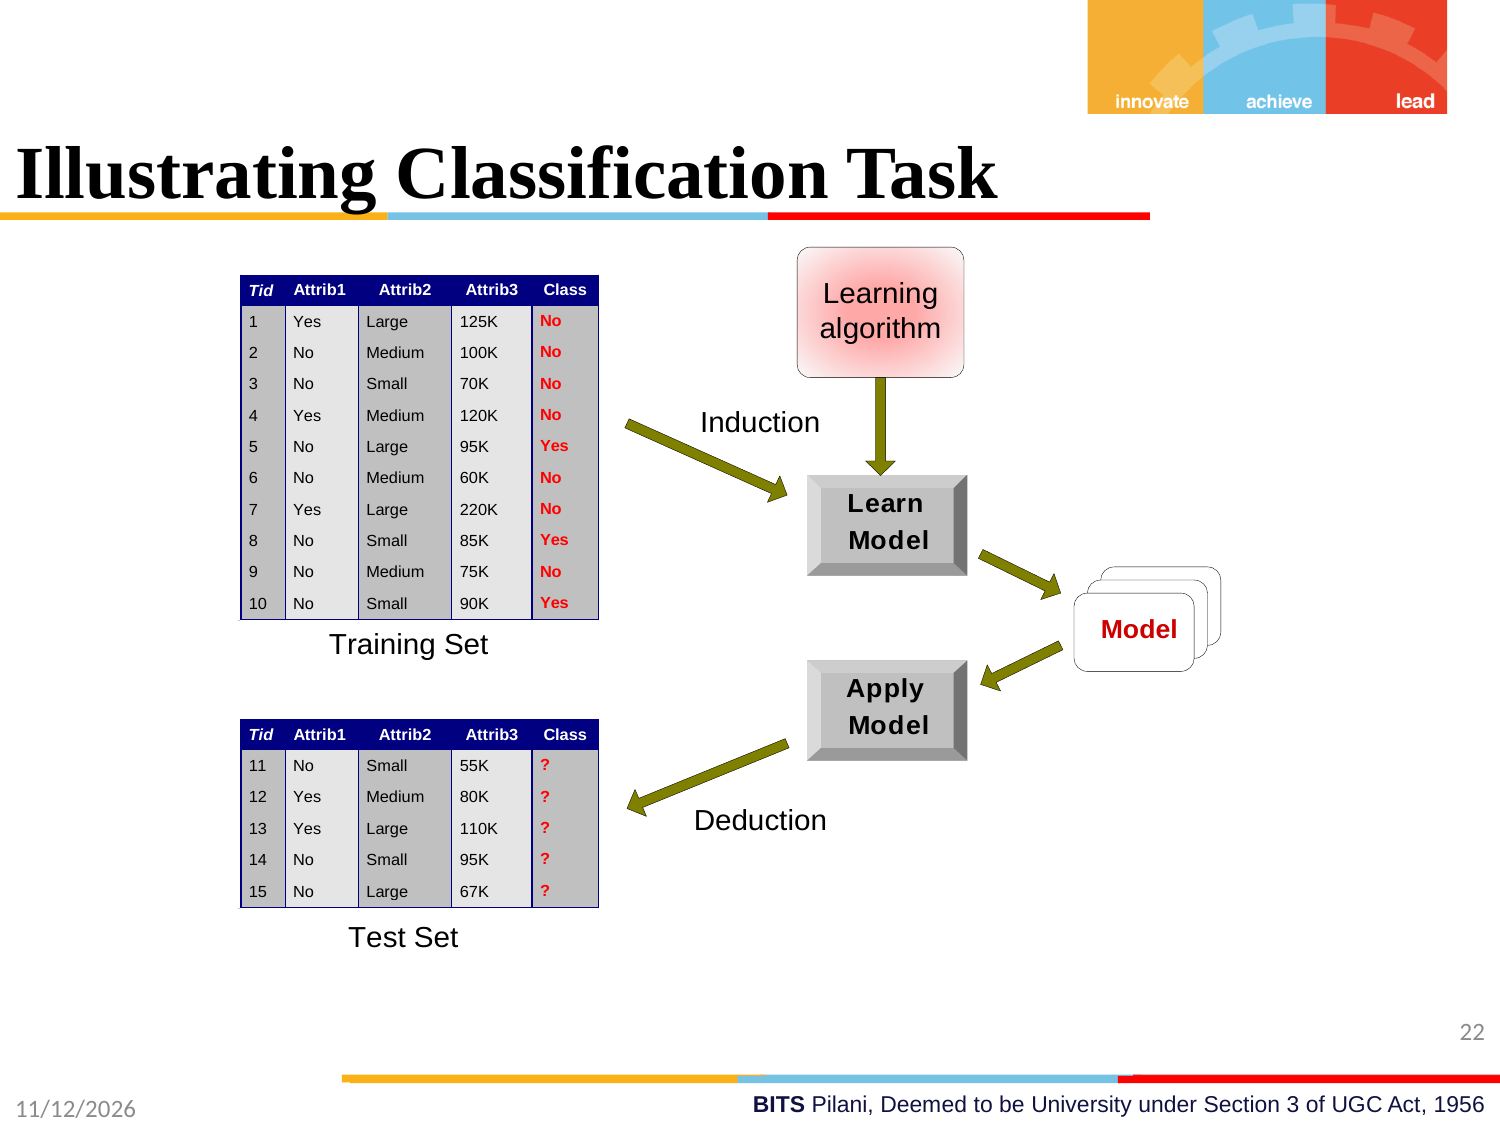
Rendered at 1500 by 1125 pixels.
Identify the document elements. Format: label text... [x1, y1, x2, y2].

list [227, 244, 1223, 988]
picture [1087, 0, 1448, 114]
slide_number 22 [1149, 1000, 1500, 1061]
title Illustrating Classification Task [0, 65, 1294, 283]
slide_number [0, 1089, 338, 1125]
